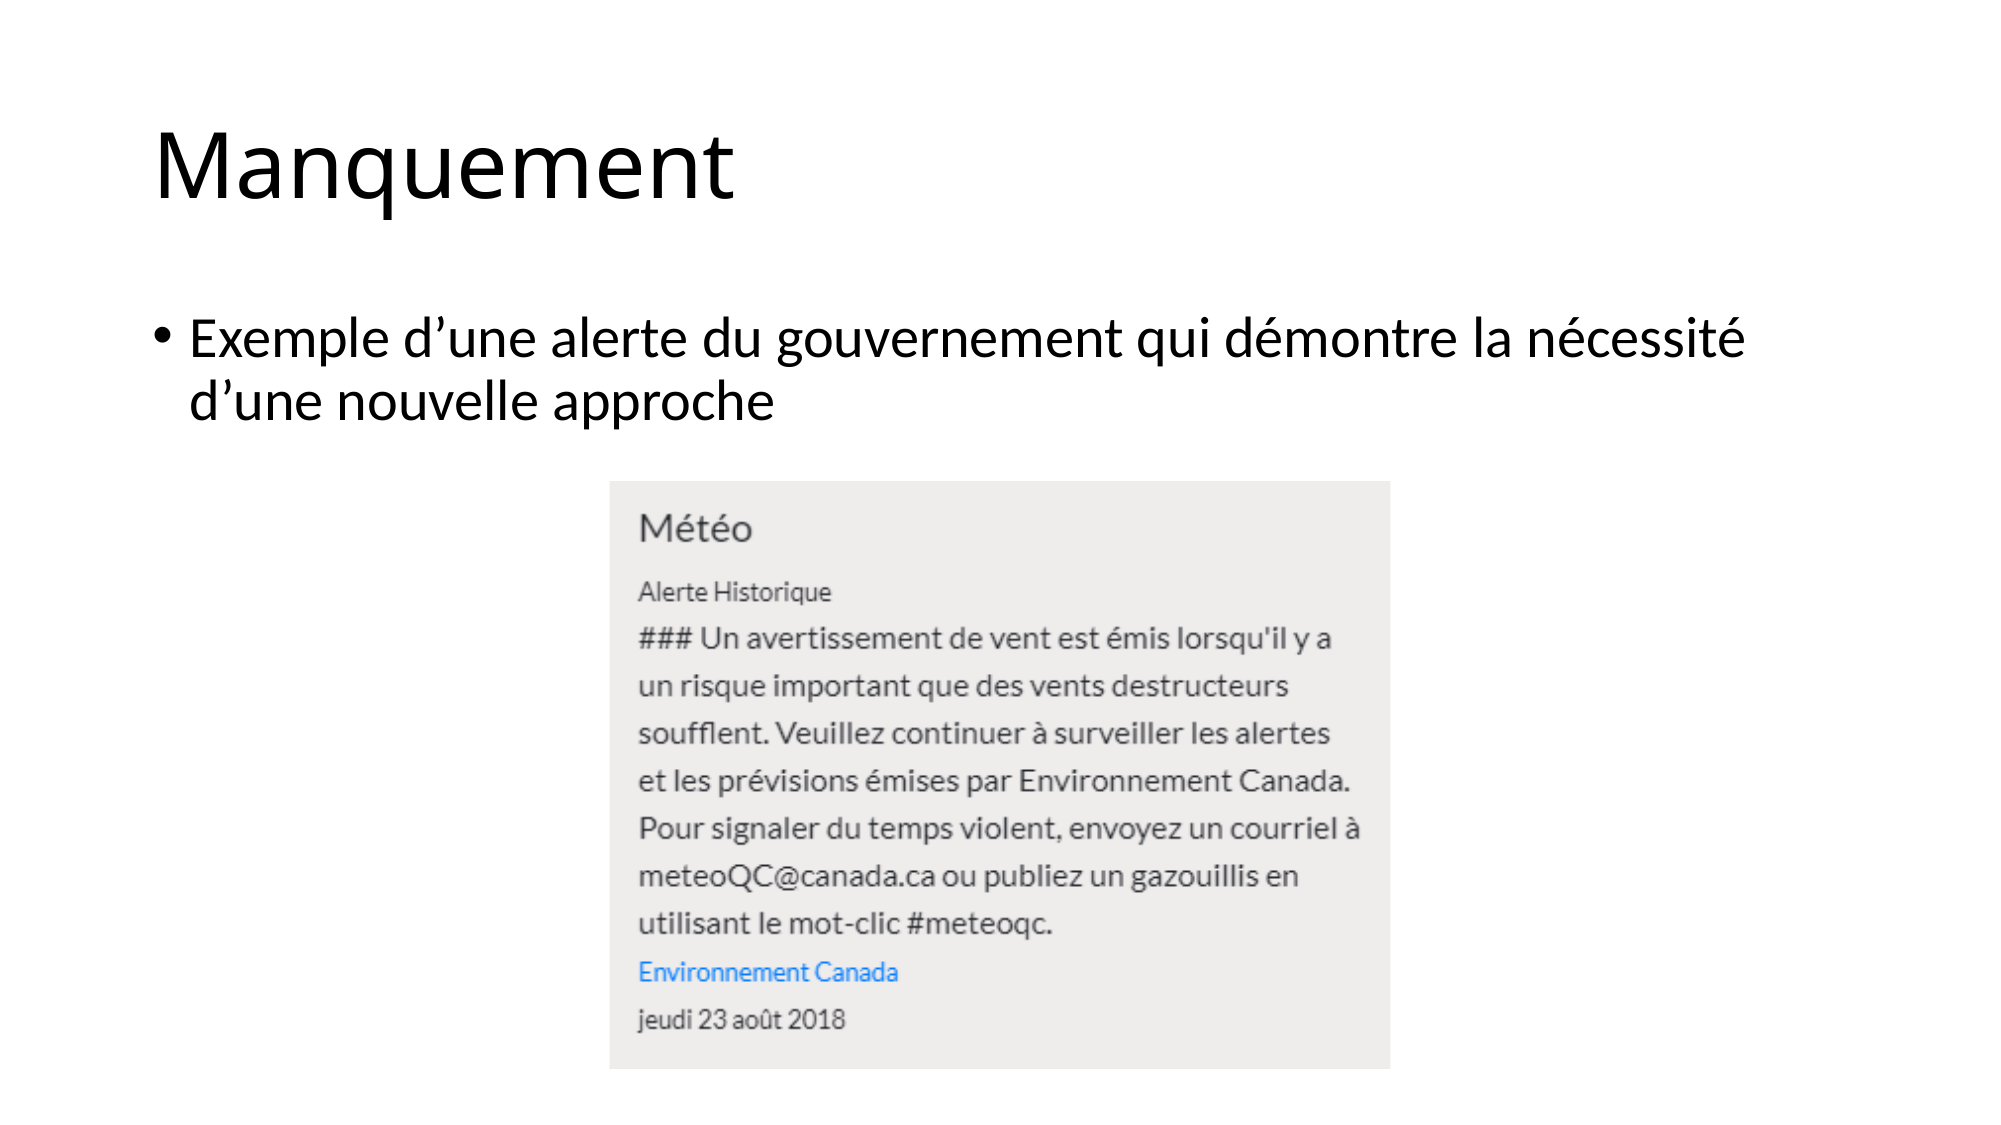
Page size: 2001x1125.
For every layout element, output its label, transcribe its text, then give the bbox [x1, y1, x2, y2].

picture [609, 481, 1391, 1069]
title Manquement [137, 59, 1863, 278]
list Exemple d’une alerte du gouvernement qui démontre la nécessité d’une nouvelle approche [137, 299, 1863, 664]
